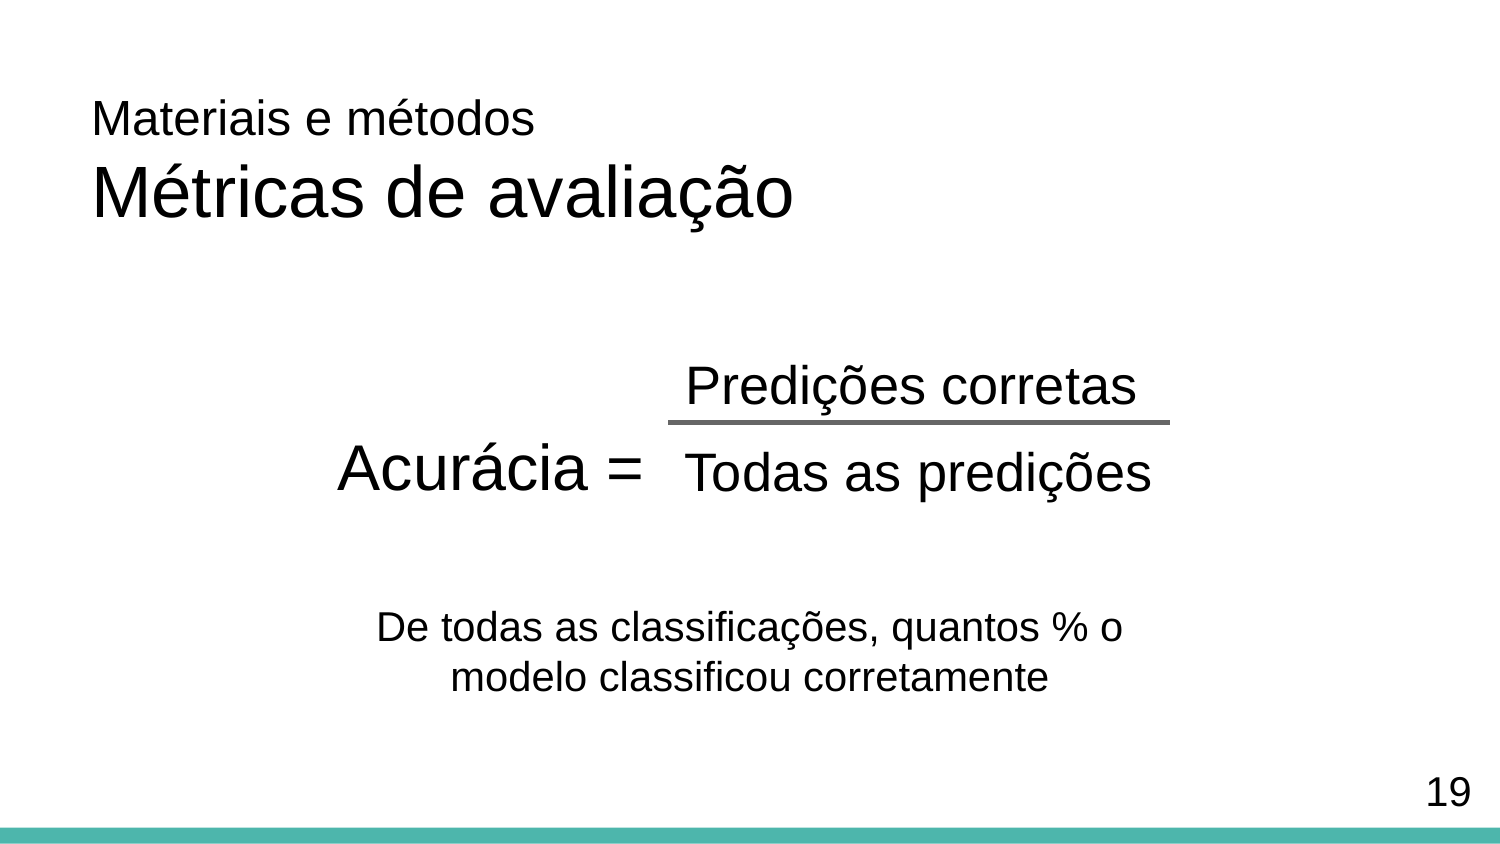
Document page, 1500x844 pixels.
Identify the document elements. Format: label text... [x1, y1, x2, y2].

title Materiais e métodos Métricas de avaliação [76, 70, 1474, 248]
text_box ‹#› [1396, 749, 1487, 836]
text_box De todas as classificações, quantos % o modelo classificou corretamente [293, 584, 1207, 685]
text_box Todas as predições [660, 422, 1177, 497]
text_box Acurácia = [322, 372, 669, 473]
text_box Predições corretas [660, 335, 1163, 410]
